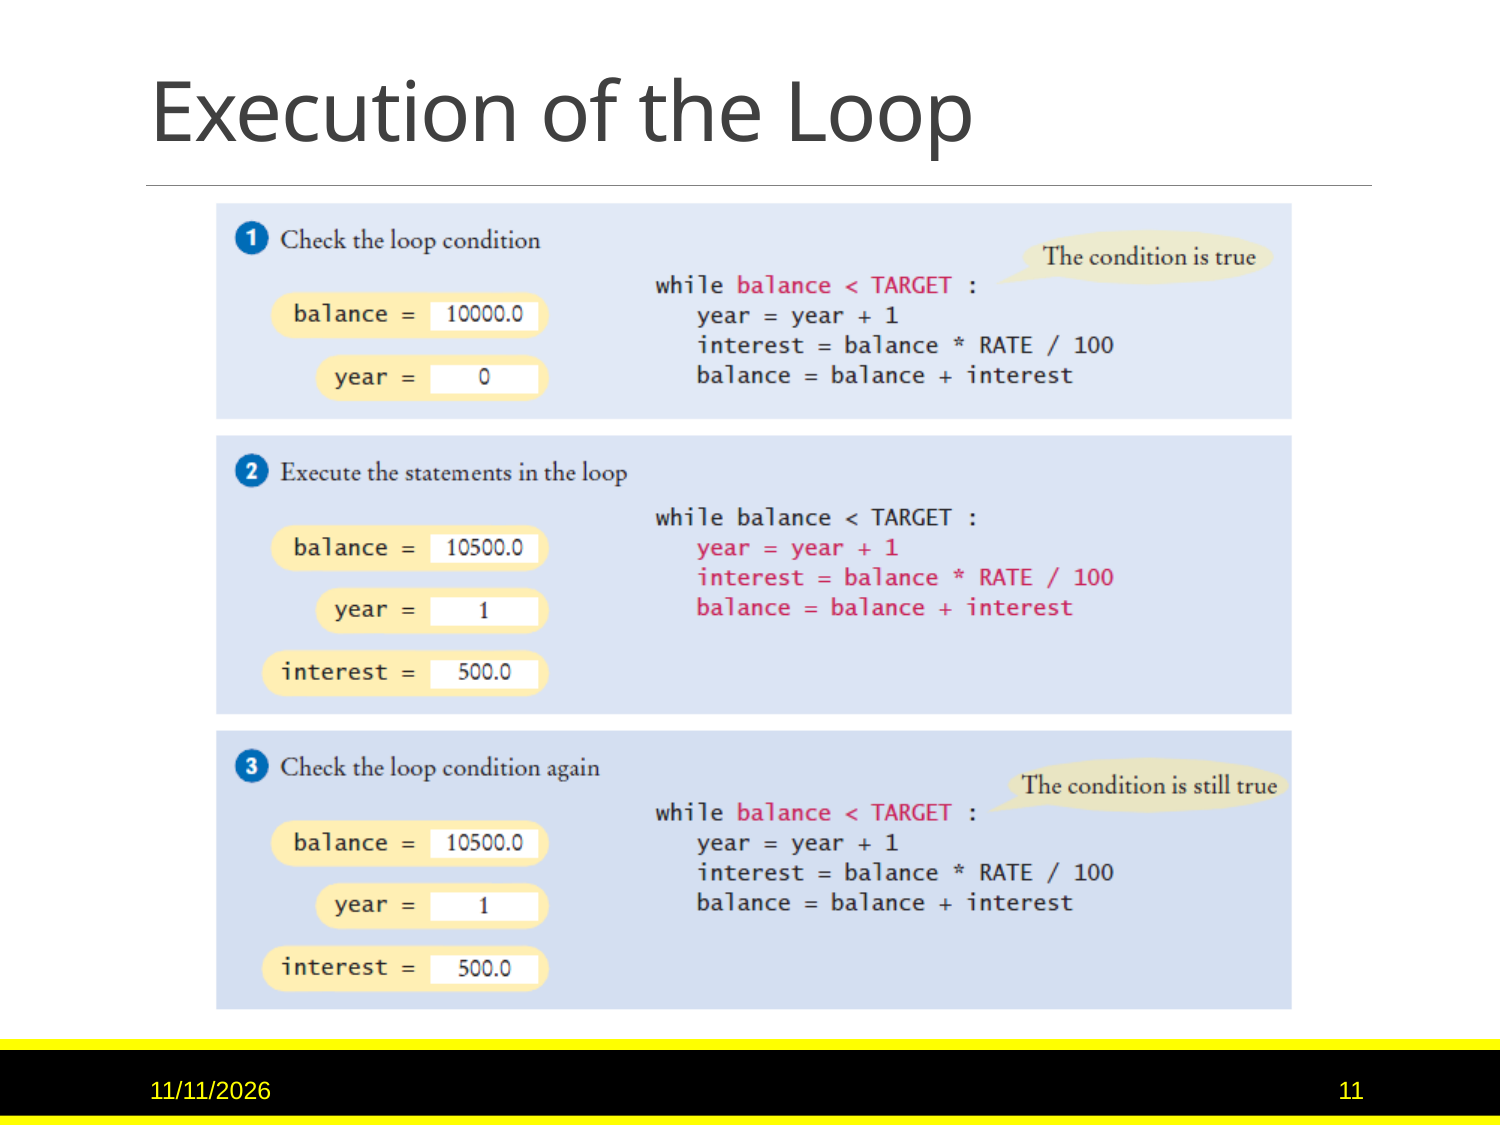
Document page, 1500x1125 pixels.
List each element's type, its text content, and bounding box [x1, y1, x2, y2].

title Execution of the Loop [134, 47, 1373, 167]
slide_number 11 [1217, 1059, 1380, 1120]
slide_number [134, 1059, 440, 1120]
picture [209, 199, 1298, 1014]
